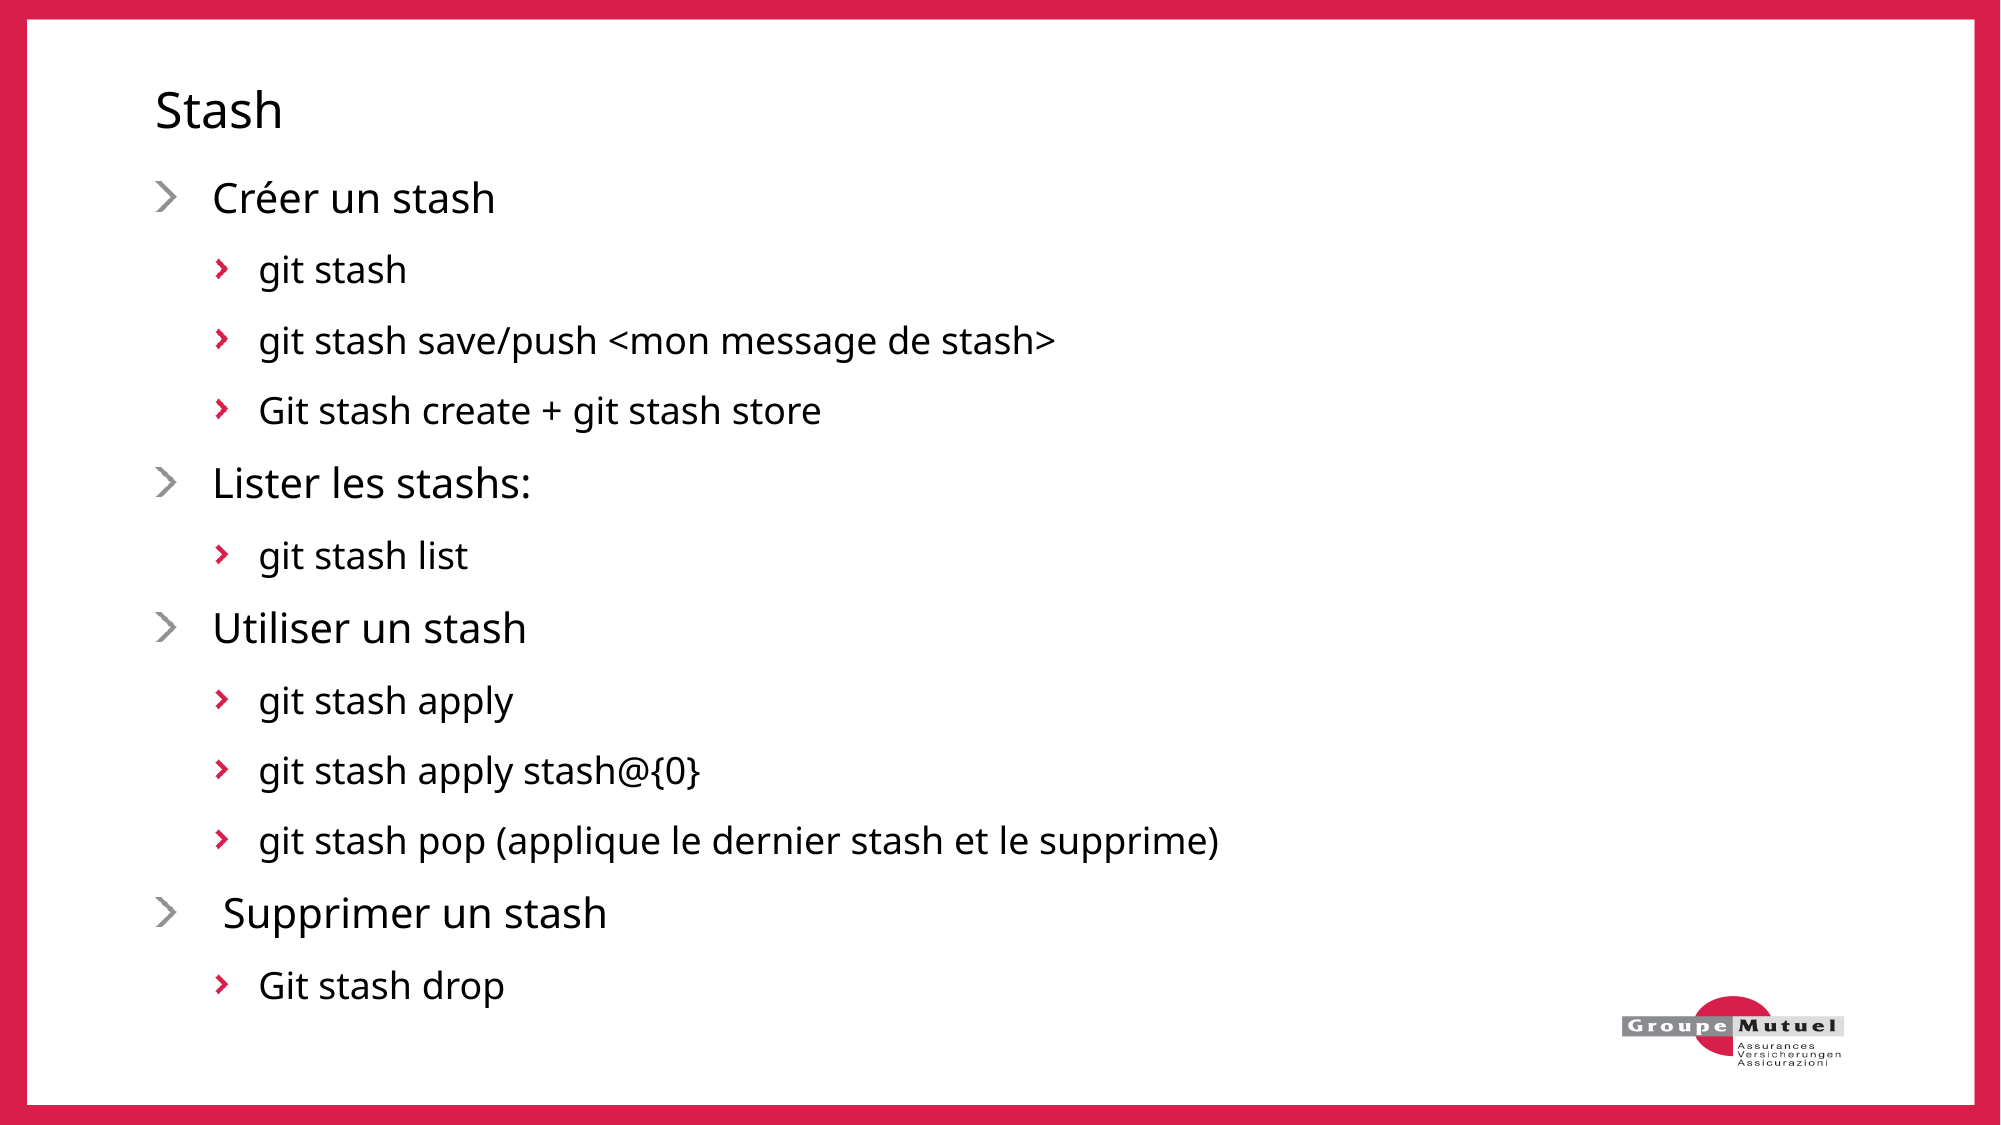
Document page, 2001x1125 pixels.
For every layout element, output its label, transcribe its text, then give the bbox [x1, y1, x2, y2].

title Stash [155, 78, 1844, 237]
picture [0, 0, 2001, 1125]
list Créer un stash git stash git stash save/push <mon message de stash> Git stash create + git stash store Lister les stashs: git stash list Utiliser un stash git stash apply git stash apply stash@{0} git stash pop (applique le dernier stash et le supprime) Supprimer un stash Git stash drop [155, 171, 1843, 1015]
